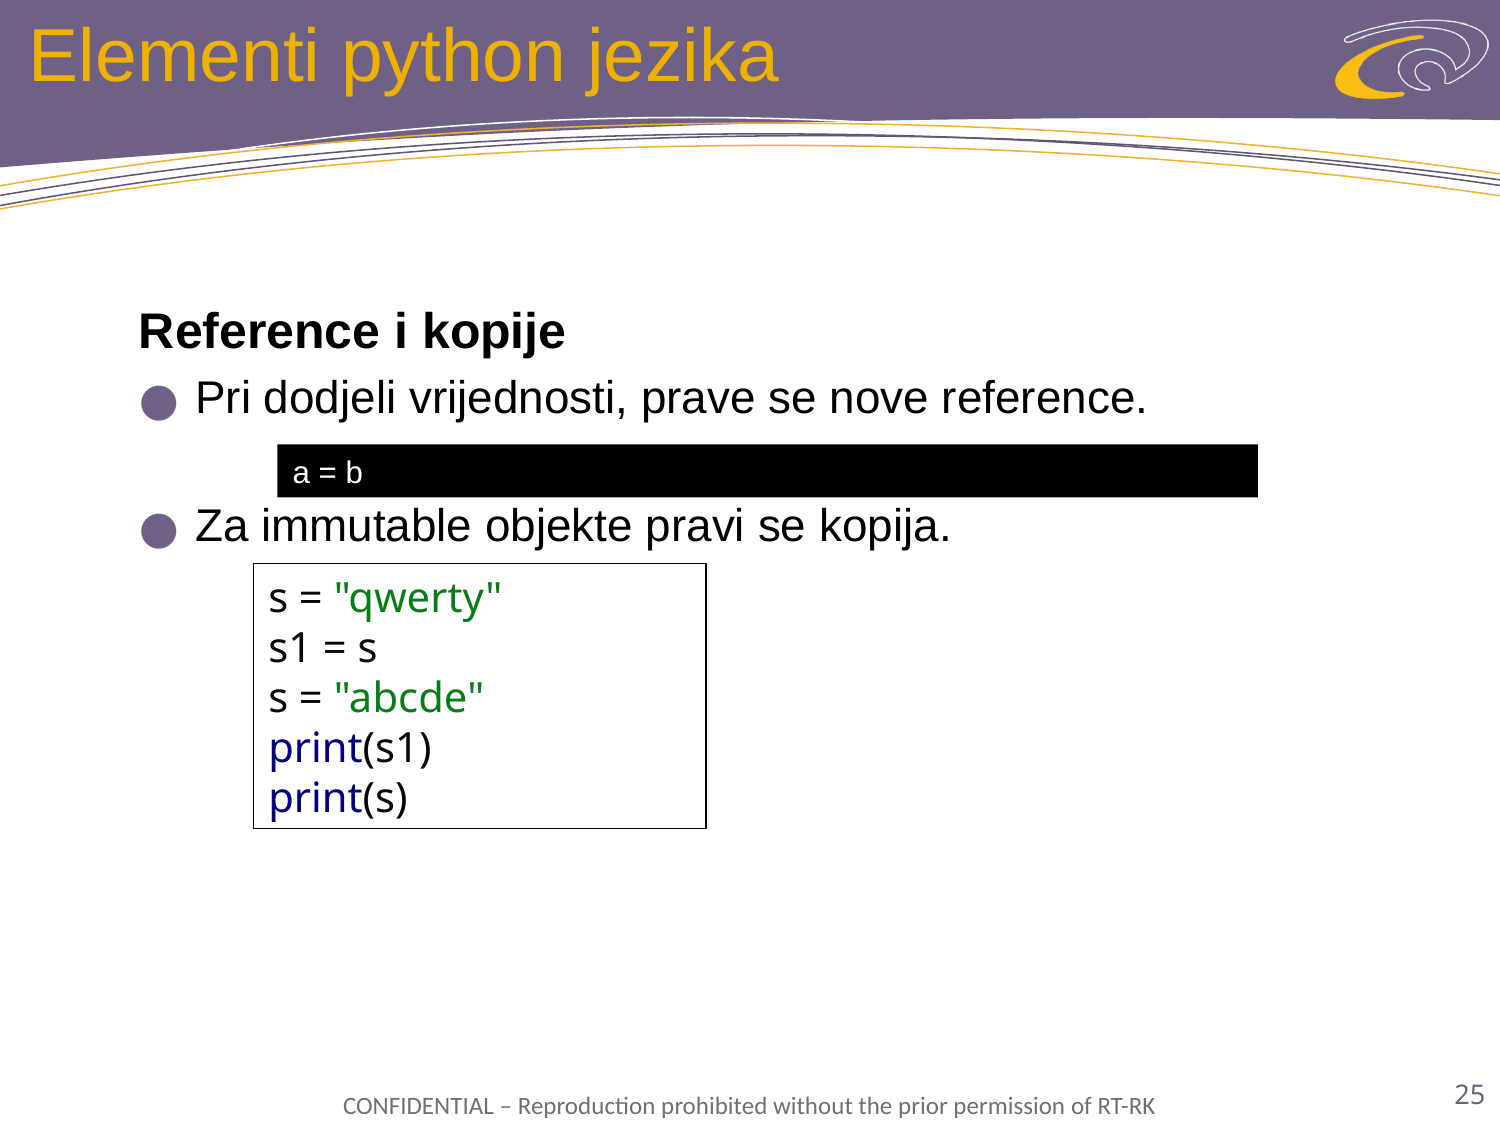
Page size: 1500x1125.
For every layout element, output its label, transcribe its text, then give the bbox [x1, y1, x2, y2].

text_box s = "qwerty" s1 = s s = "abcde" print(s1) print(s) [253, 563, 707, 829]
list Reference i kopije Pri dodjeli vrijednosti, prave se nove reference. Za immutable objekte pravi se kopija. [123, 290, 1353, 953]
title Elementi python jezika [13, 0, 1313, 119]
text_box a = b [277, 444, 1258, 498]
picture [1322, 0, 1500, 102]
